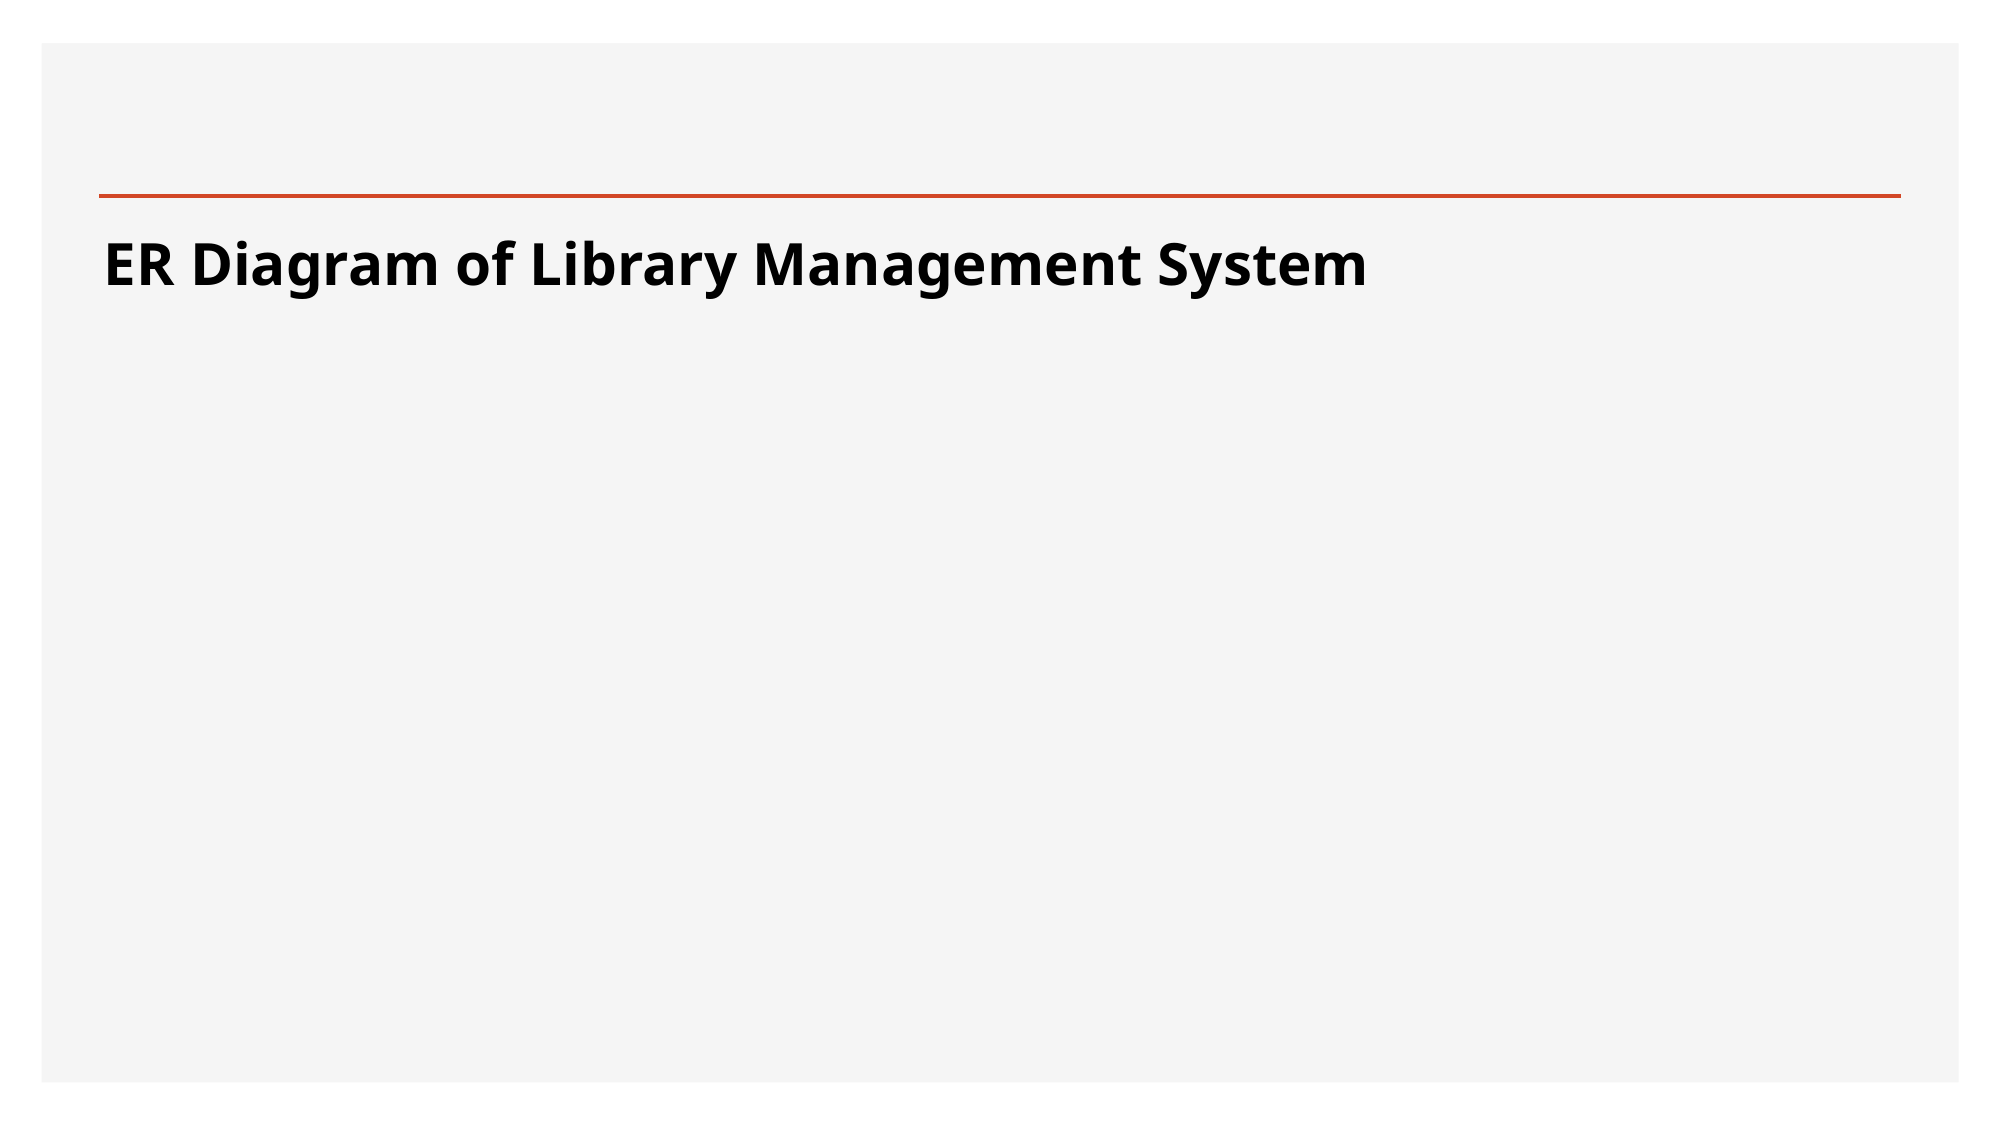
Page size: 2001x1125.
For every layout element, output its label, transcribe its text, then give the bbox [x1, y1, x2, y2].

text_box ER Diagram of Library Management System [89, 219, 1500, 305]
